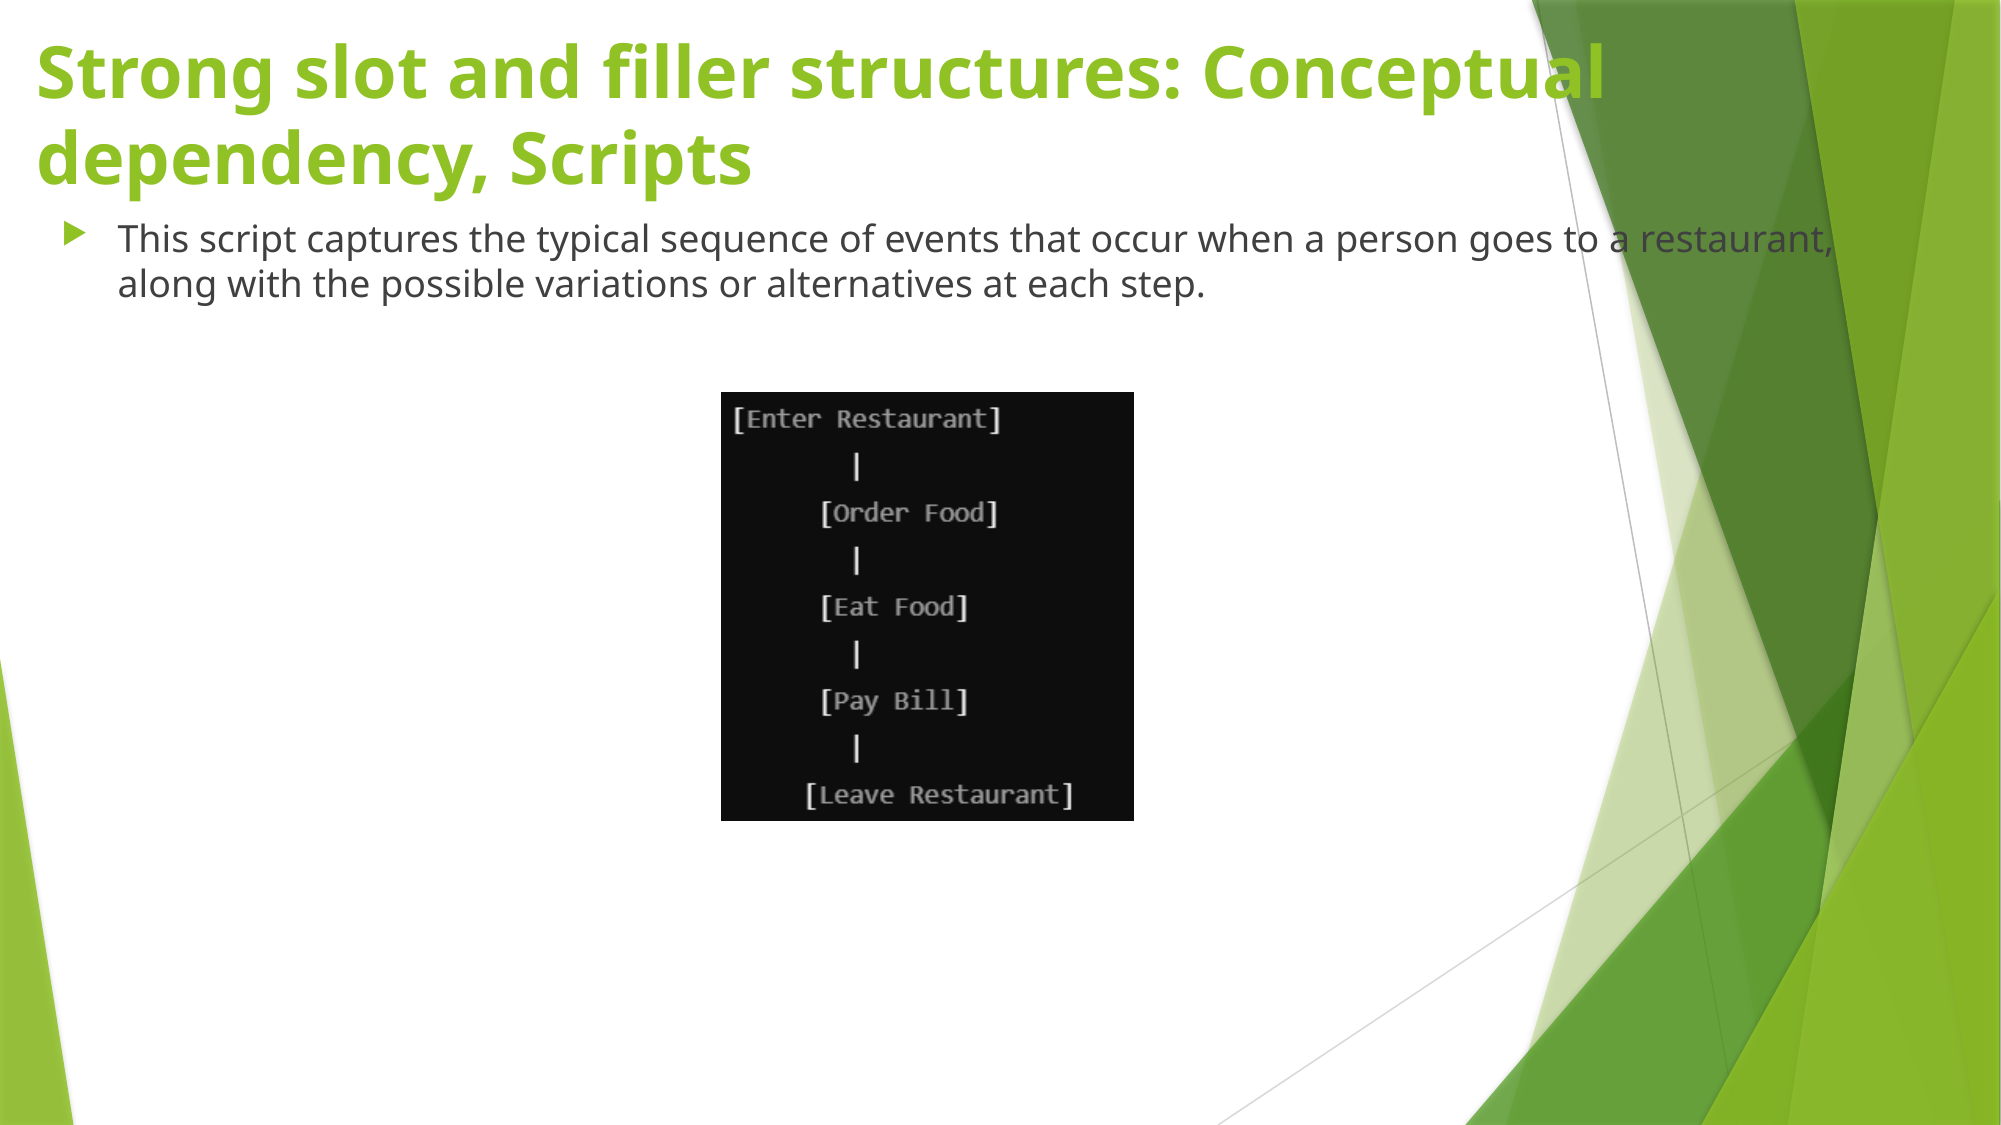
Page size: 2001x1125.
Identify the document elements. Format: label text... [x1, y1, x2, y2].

picture [720, 392, 1135, 822]
title Strong slot and filler structures: Conceptual dependency, Scripts [21, 18, 1977, 208]
list This script captures the typical sequence of events that occur when a person goes to a restaurant, along with the possible variations or alternatives at each step. [46, 207, 1952, 1074]
